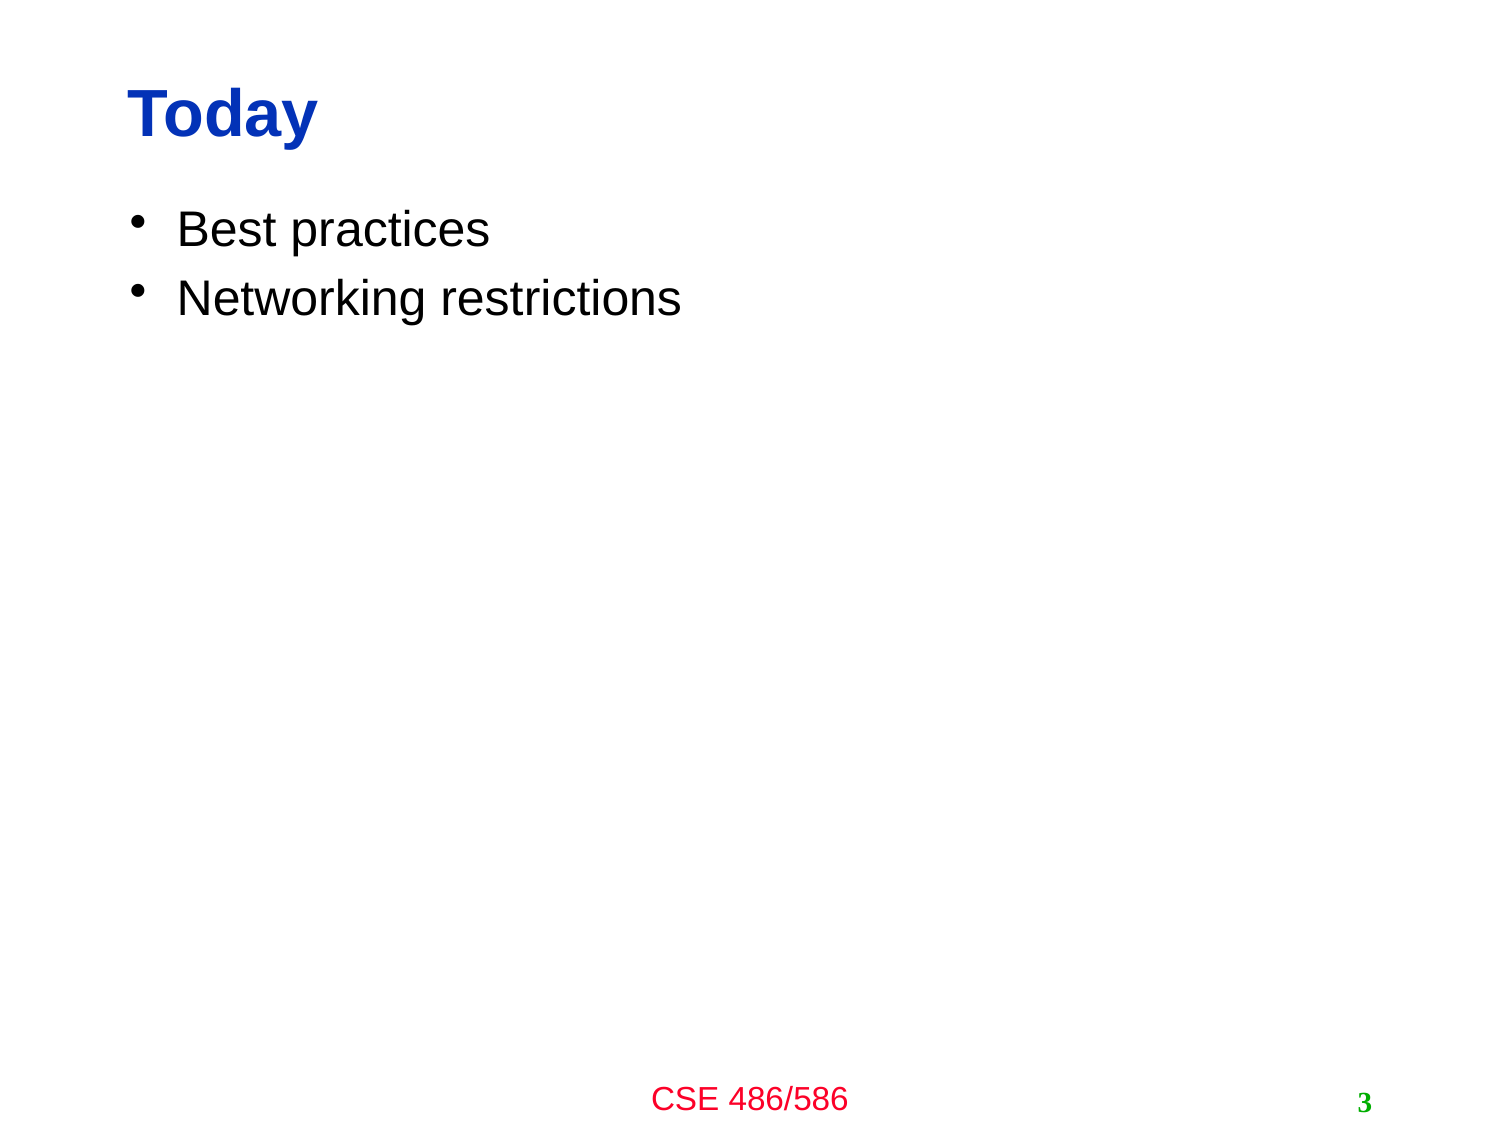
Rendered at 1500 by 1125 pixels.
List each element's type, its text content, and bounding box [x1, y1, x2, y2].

title Today [112, 53, 1310, 176]
slide_number 3 [1074, 1076, 1388, 1125]
list Best practices Networking restrictions [114, 195, 1376, 1005]
